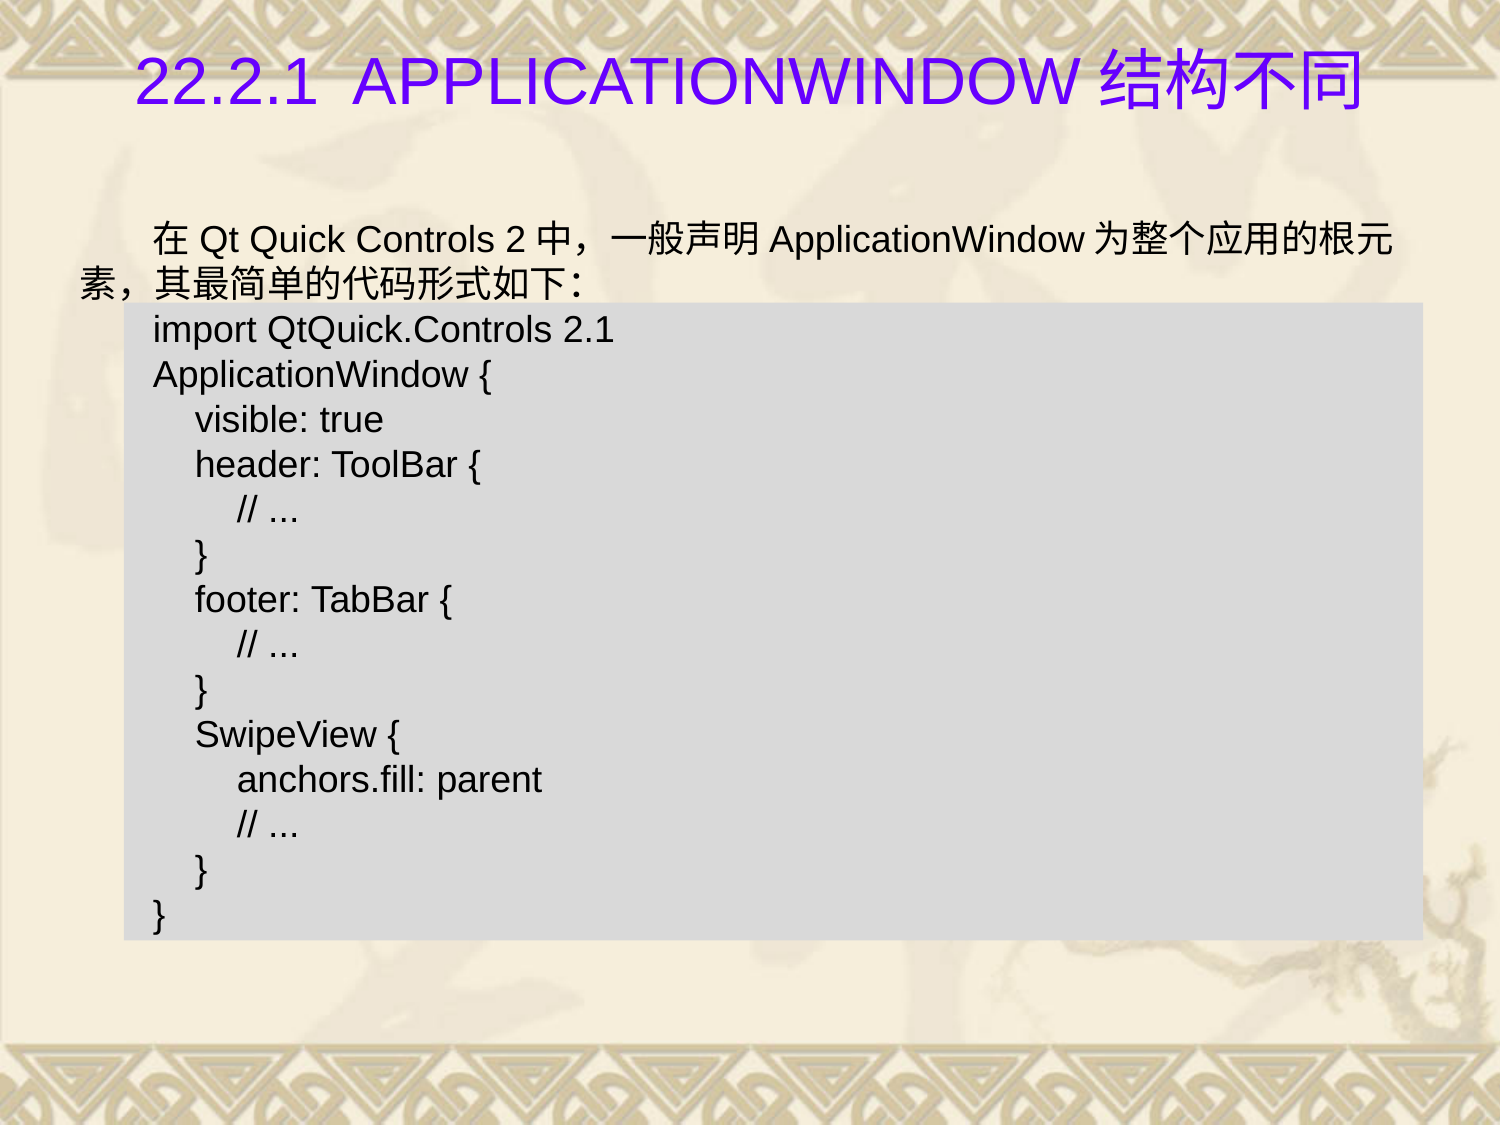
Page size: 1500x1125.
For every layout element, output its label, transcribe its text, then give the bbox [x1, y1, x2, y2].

text_box 在Qt Quick Controls 2中，一般声明ApplicationWindow为整个应用的根元素，其最简单的代码形式如下： import QtQuick.Controls 2.1 ApplicationWindow { visible: true header: ToolBar { // ... } footer: TabBar { // ... } SwipeView { anchors.fill: parent // ... } } [64, 208, 1436, 988]
picture [0, 0, 1500, 1125]
title 22.2.1 ApplicationWindow结构不同 [49, 7, 1451, 149]
